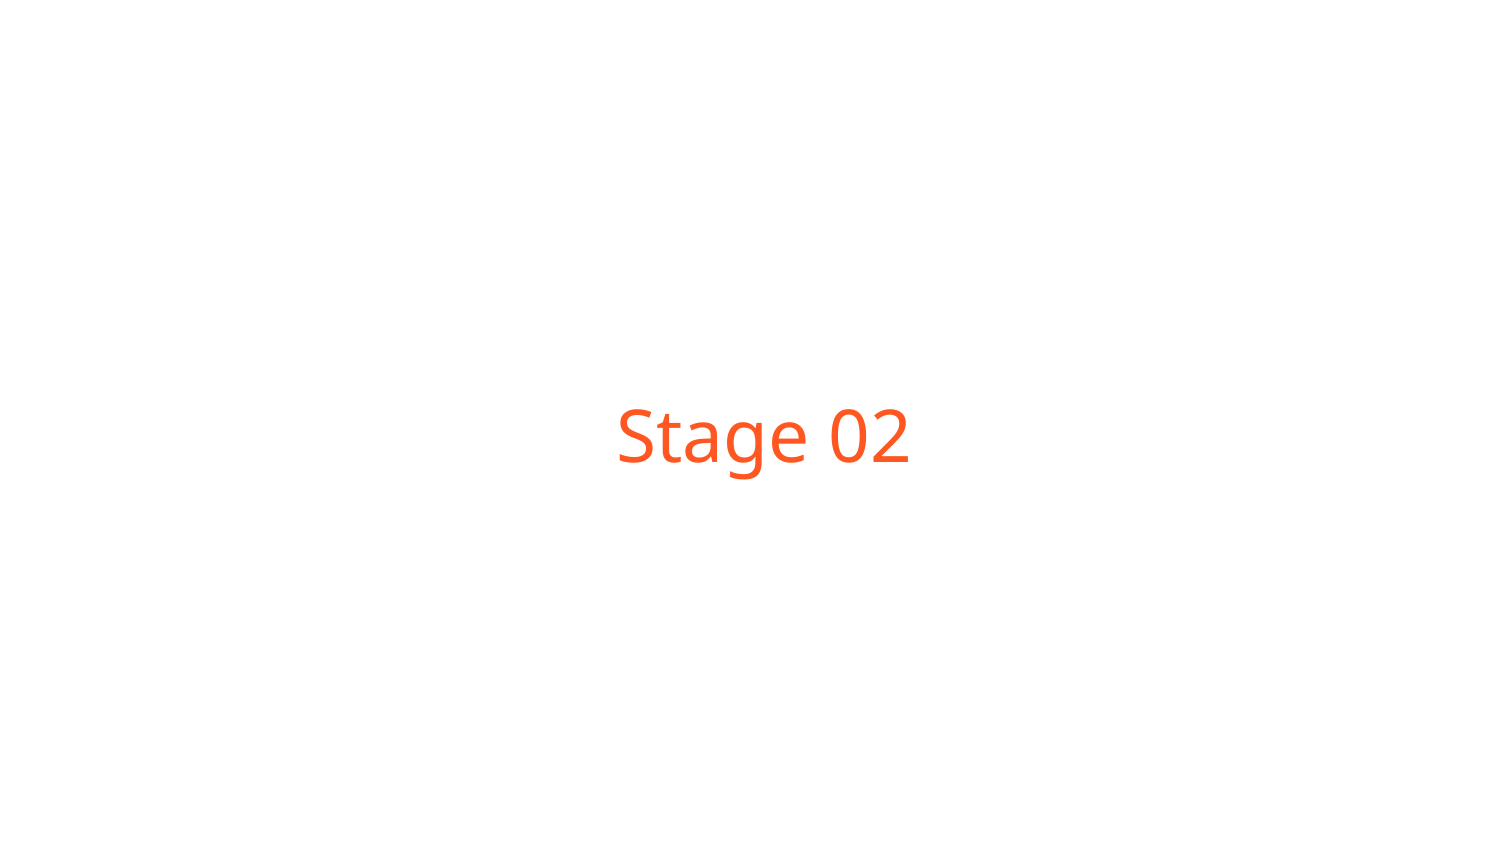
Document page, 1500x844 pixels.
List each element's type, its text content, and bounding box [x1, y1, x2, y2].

title Stage 02 [65, 374, 1463, 469]
